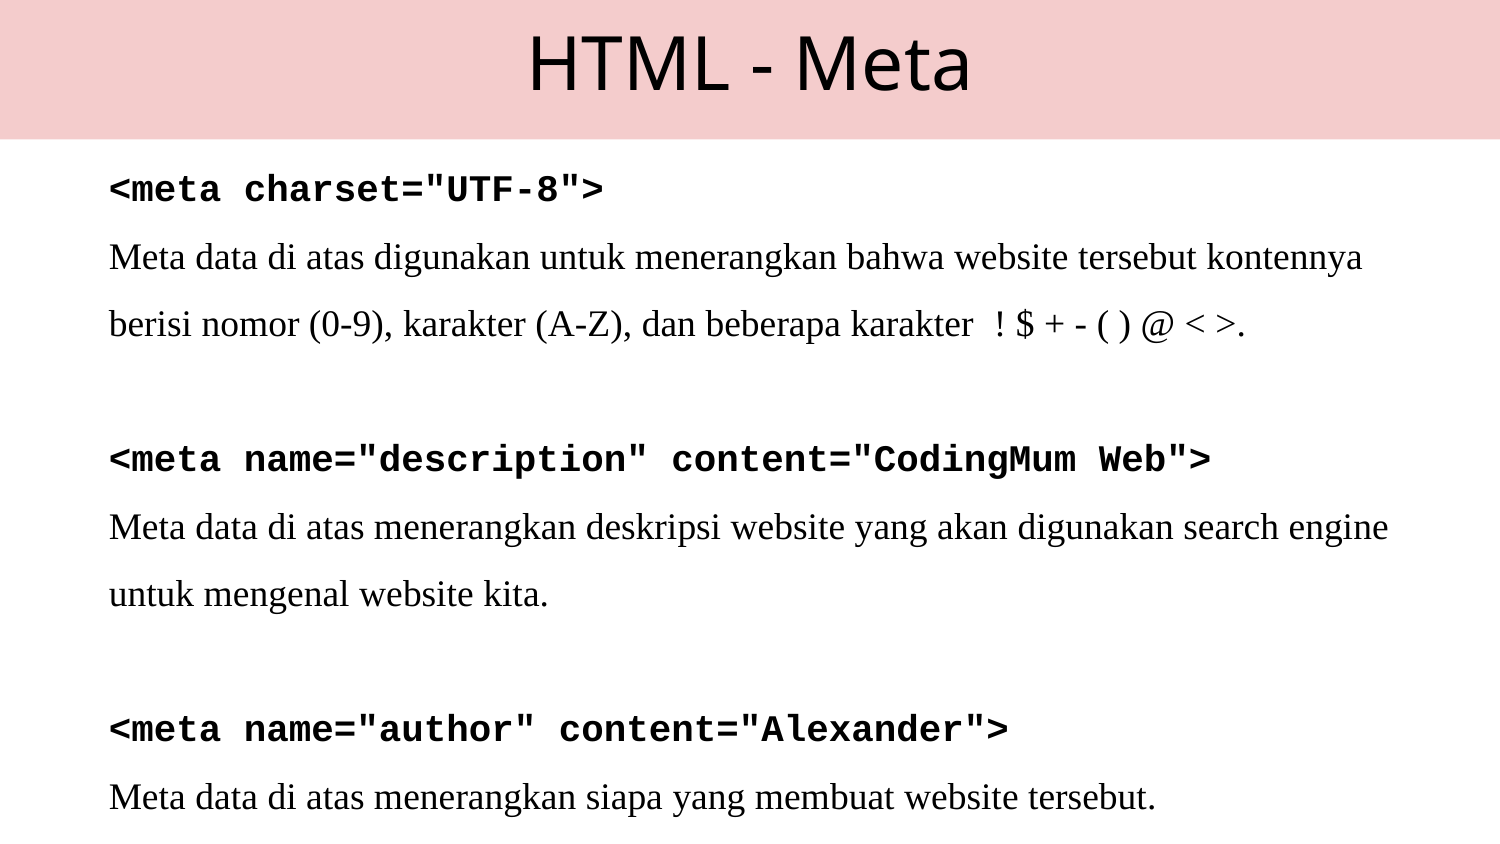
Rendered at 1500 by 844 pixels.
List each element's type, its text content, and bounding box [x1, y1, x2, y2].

text_box <meta charset="UTF-8"> Meta data di atas digunakan untuk menerangkan bahwa website tersebut kontennya berisi nomor (0-9), karakter (A-Z), dan beberapa karakter ! $ + - ( ) @ < >. <meta name="description" content="CodingMum Web"> Meta data di atas menerangkan deskripsi website yang akan digunakan search engine untuk mengenal website kita. <meta name="author" content="Alexander"> Meta data di atas menerangkan siapa yang membuat website tersebut. [93, 126, 1417, 800]
text_box HTML - Meta [0, 0, 1500, 140]
